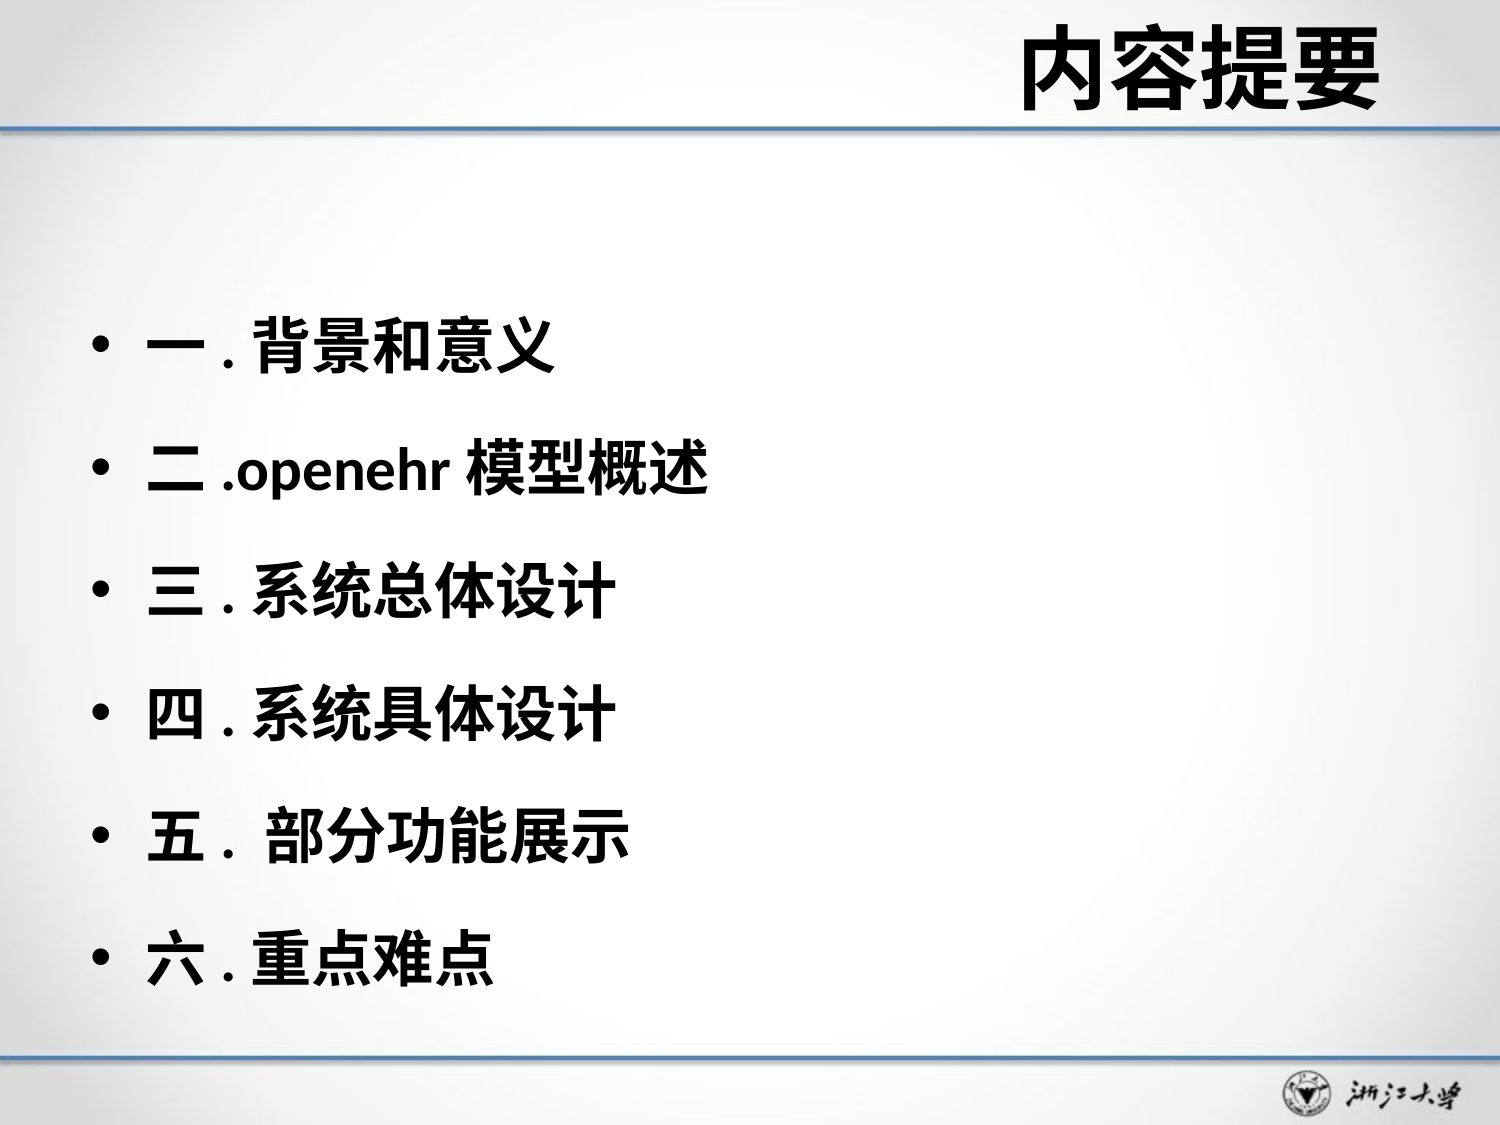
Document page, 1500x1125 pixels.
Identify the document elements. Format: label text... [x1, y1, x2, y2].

title 内容提要 [75, 0, 1425, 160]
picture [0, 0, 1500, 1125]
list 一.背景和意义 二.openehr模型概述 三.系统总体设计 四.系统具体设计 五. 部分功能展示 六.重点难点 [75, 262, 1425, 1005]
